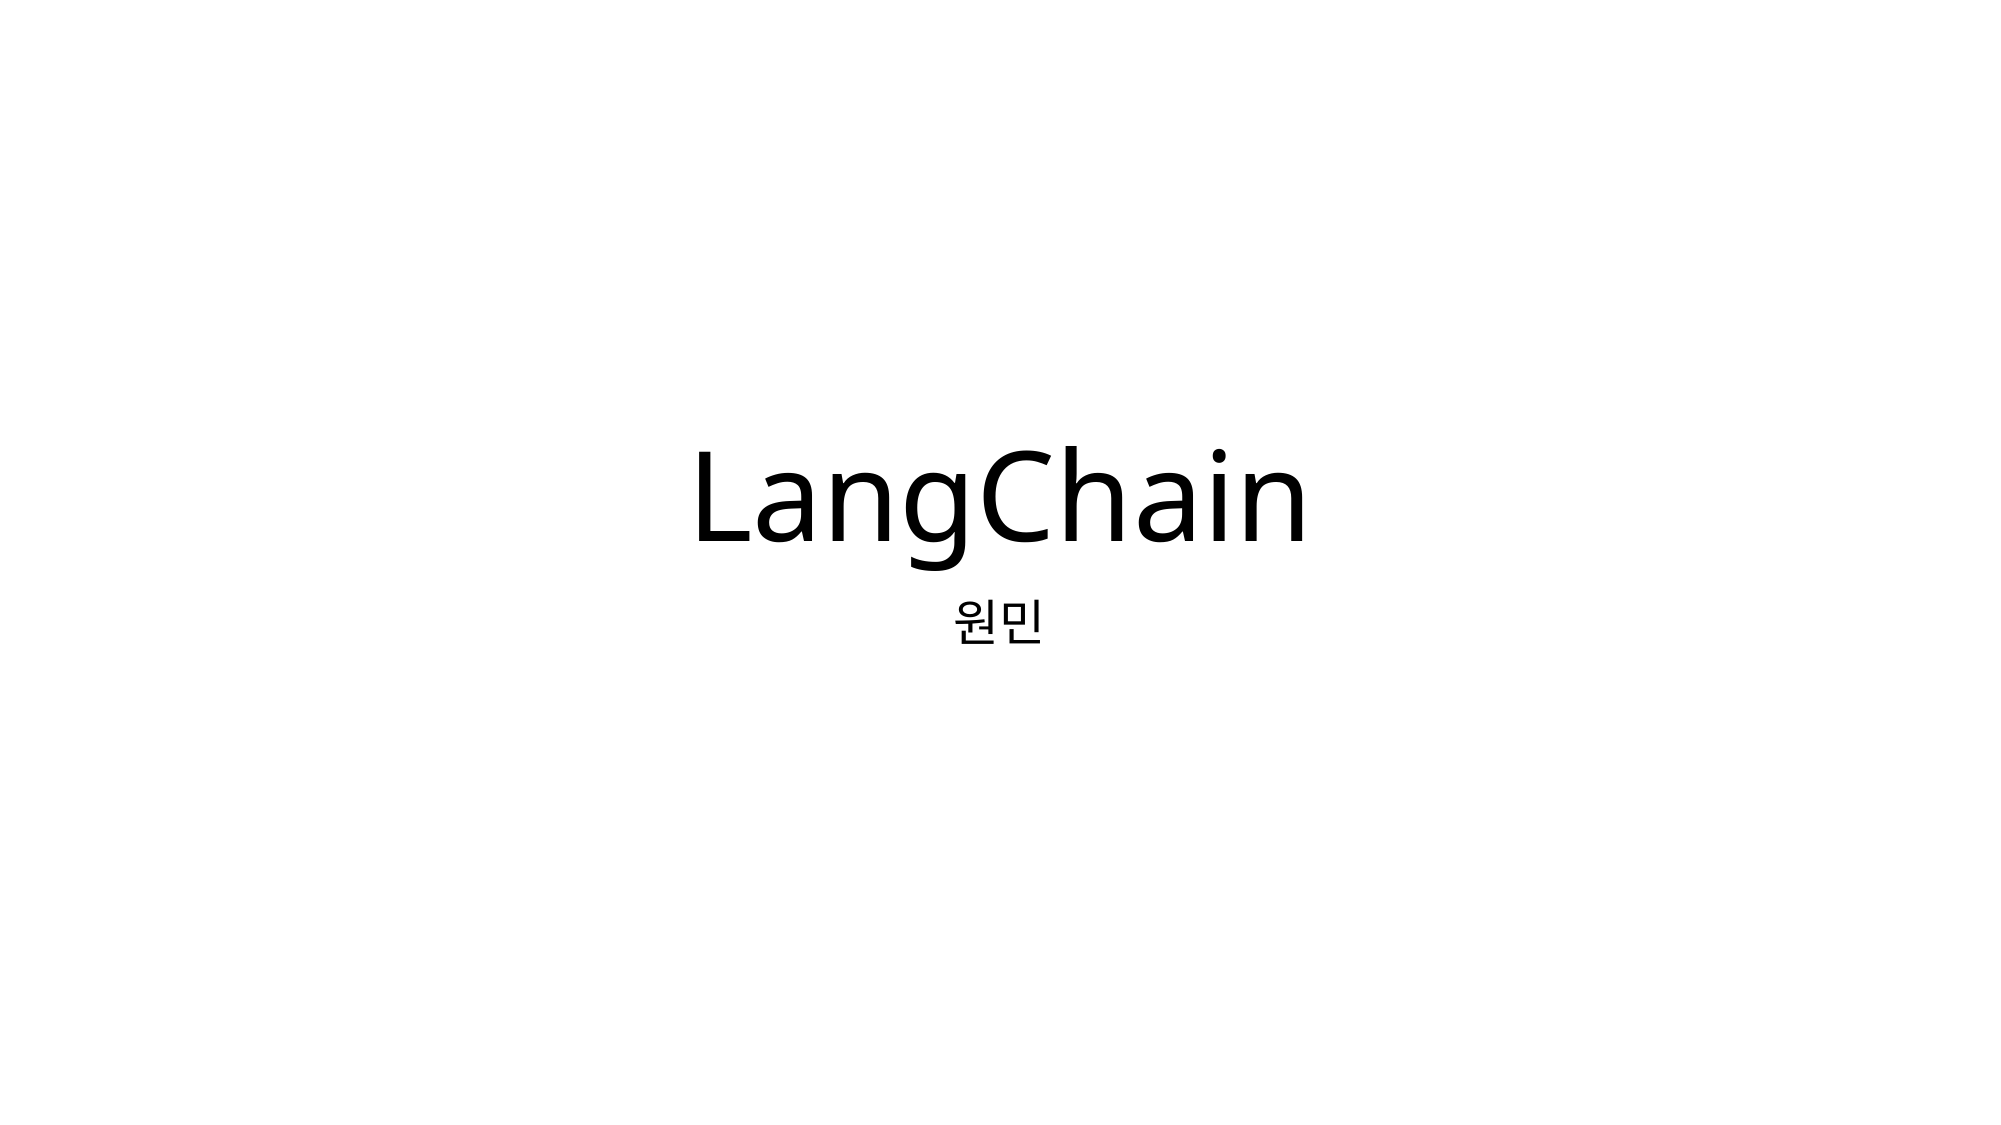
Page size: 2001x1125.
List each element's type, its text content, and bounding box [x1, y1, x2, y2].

subtitle 원민 [249, 590, 1750, 863]
title LangChain [249, 184, 1750, 576]
